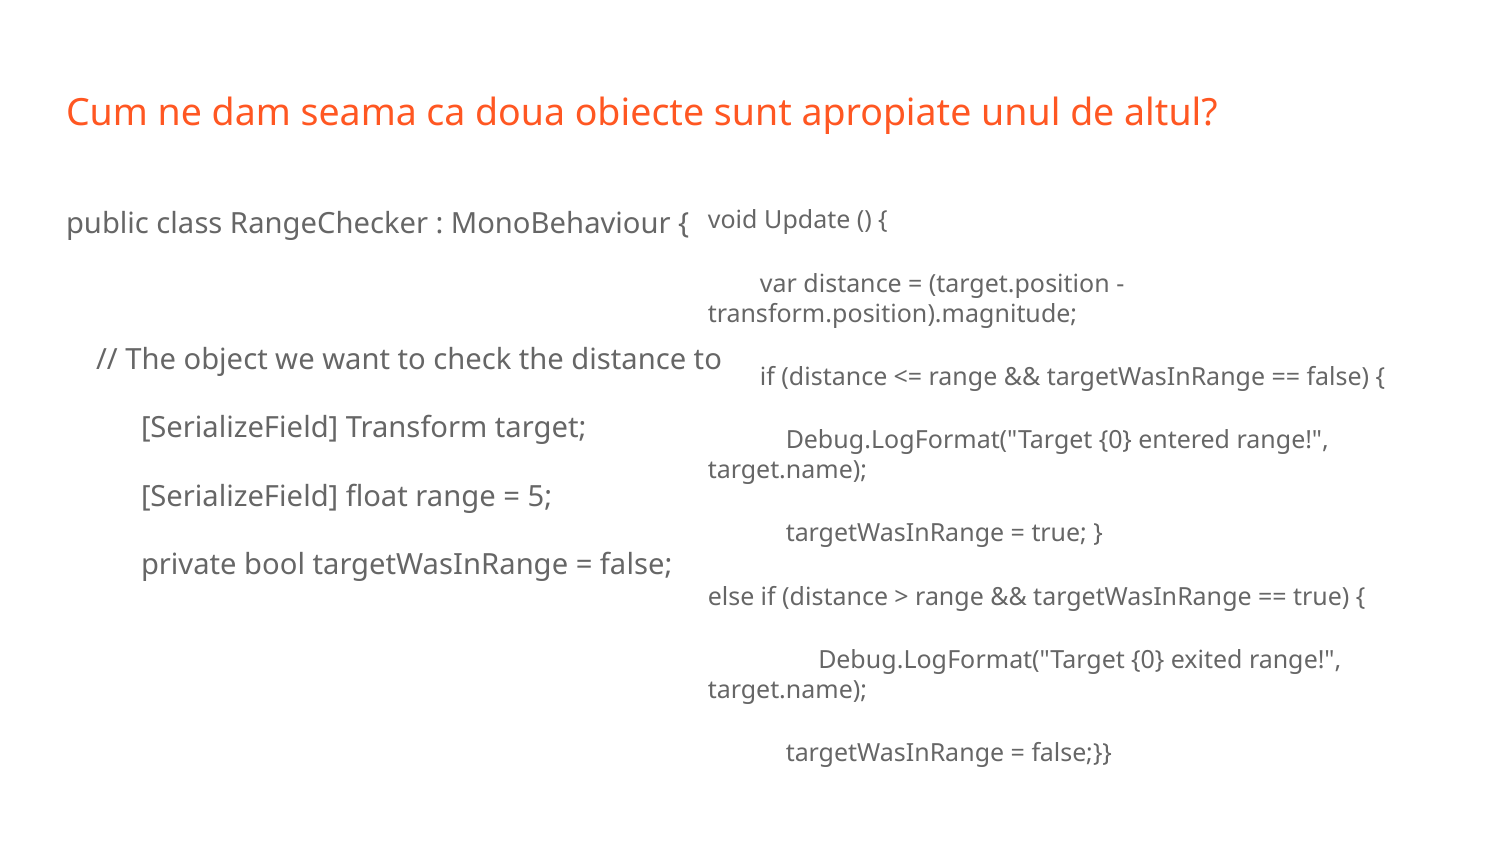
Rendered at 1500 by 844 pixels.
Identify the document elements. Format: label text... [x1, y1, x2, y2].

title Cum ne dam seama ca doua obiecte sunt apropiate unul de altul? [51, 72, 1449, 167]
list public class RangeChecker : MonoBehaviour { // The object we want to check the distance to [SerializeField] Transform target; [SerializeField] float range = 5; private bool targetWasInRange = false; [51, 189, 692, 750]
list void Update () { var distance = (target.position - transform.position).magnitude; if (distance <= range && targetWasInRange == false) { Debug.LogFormat("Target {0} entered range!", target.name); targetWasInRange = true; } else if (distance > range && targetWasInRange == true) { Debug.LogFormat("Target {0} exited range!", target.name); targetWasInRange = false;}} } [692, 189, 1500, 750]
